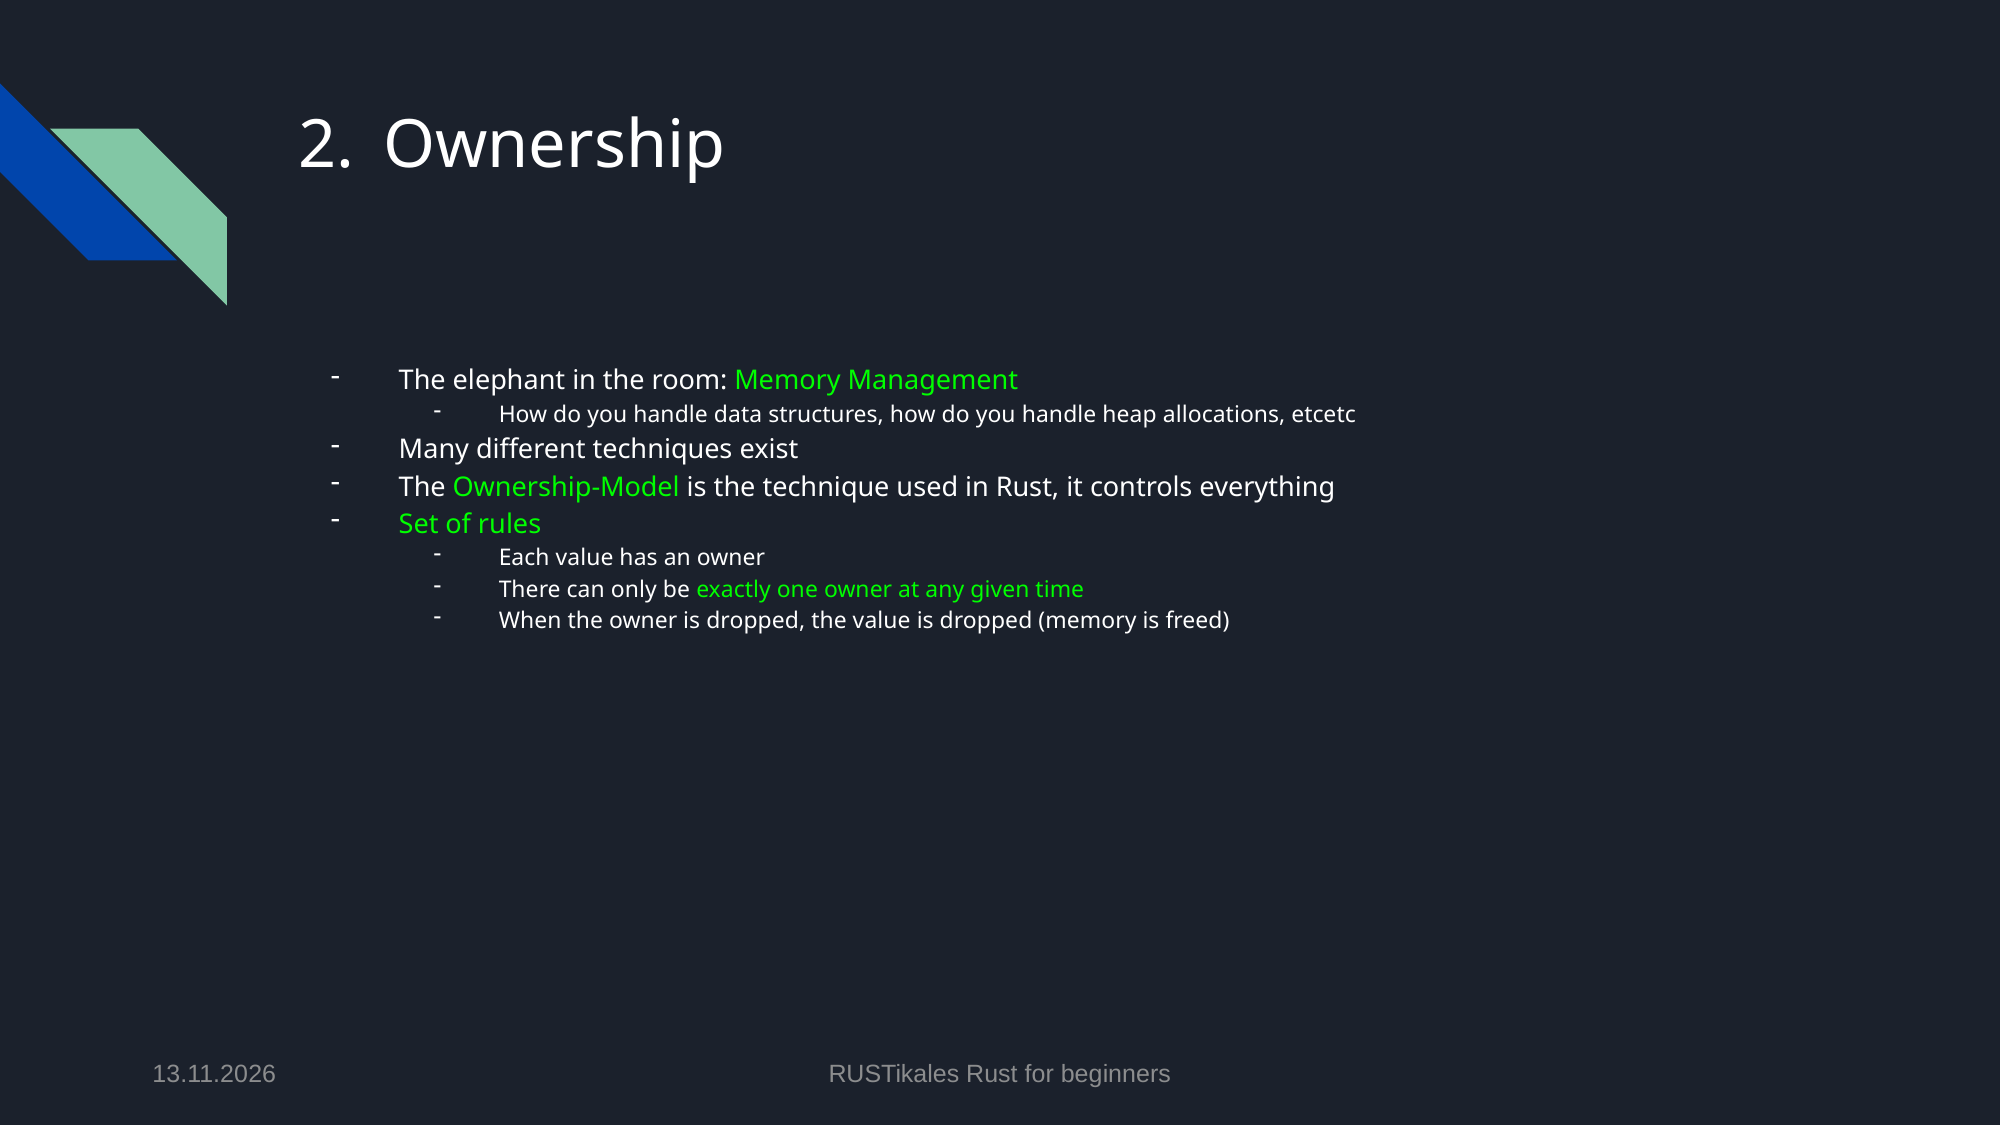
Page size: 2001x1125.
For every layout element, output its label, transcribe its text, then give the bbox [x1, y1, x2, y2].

list The elephant in the room: Memory Management How do you handle data structures, how do you handle heap allocations, etcetc Many different techniques exist The Ownership-Model is the technique used in Rust, it controls everything Set of rules Each value has an owner There can only be exactly one owner at any given time When the owner is dropped, the value is dropped (memory is freed) [283, 342, 1824, 980]
footer RUSTikales Rust for beginners [662, 1042, 1338, 1103]
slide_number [137, 1042, 588, 1103]
title Ownership [283, 86, 1824, 287]
